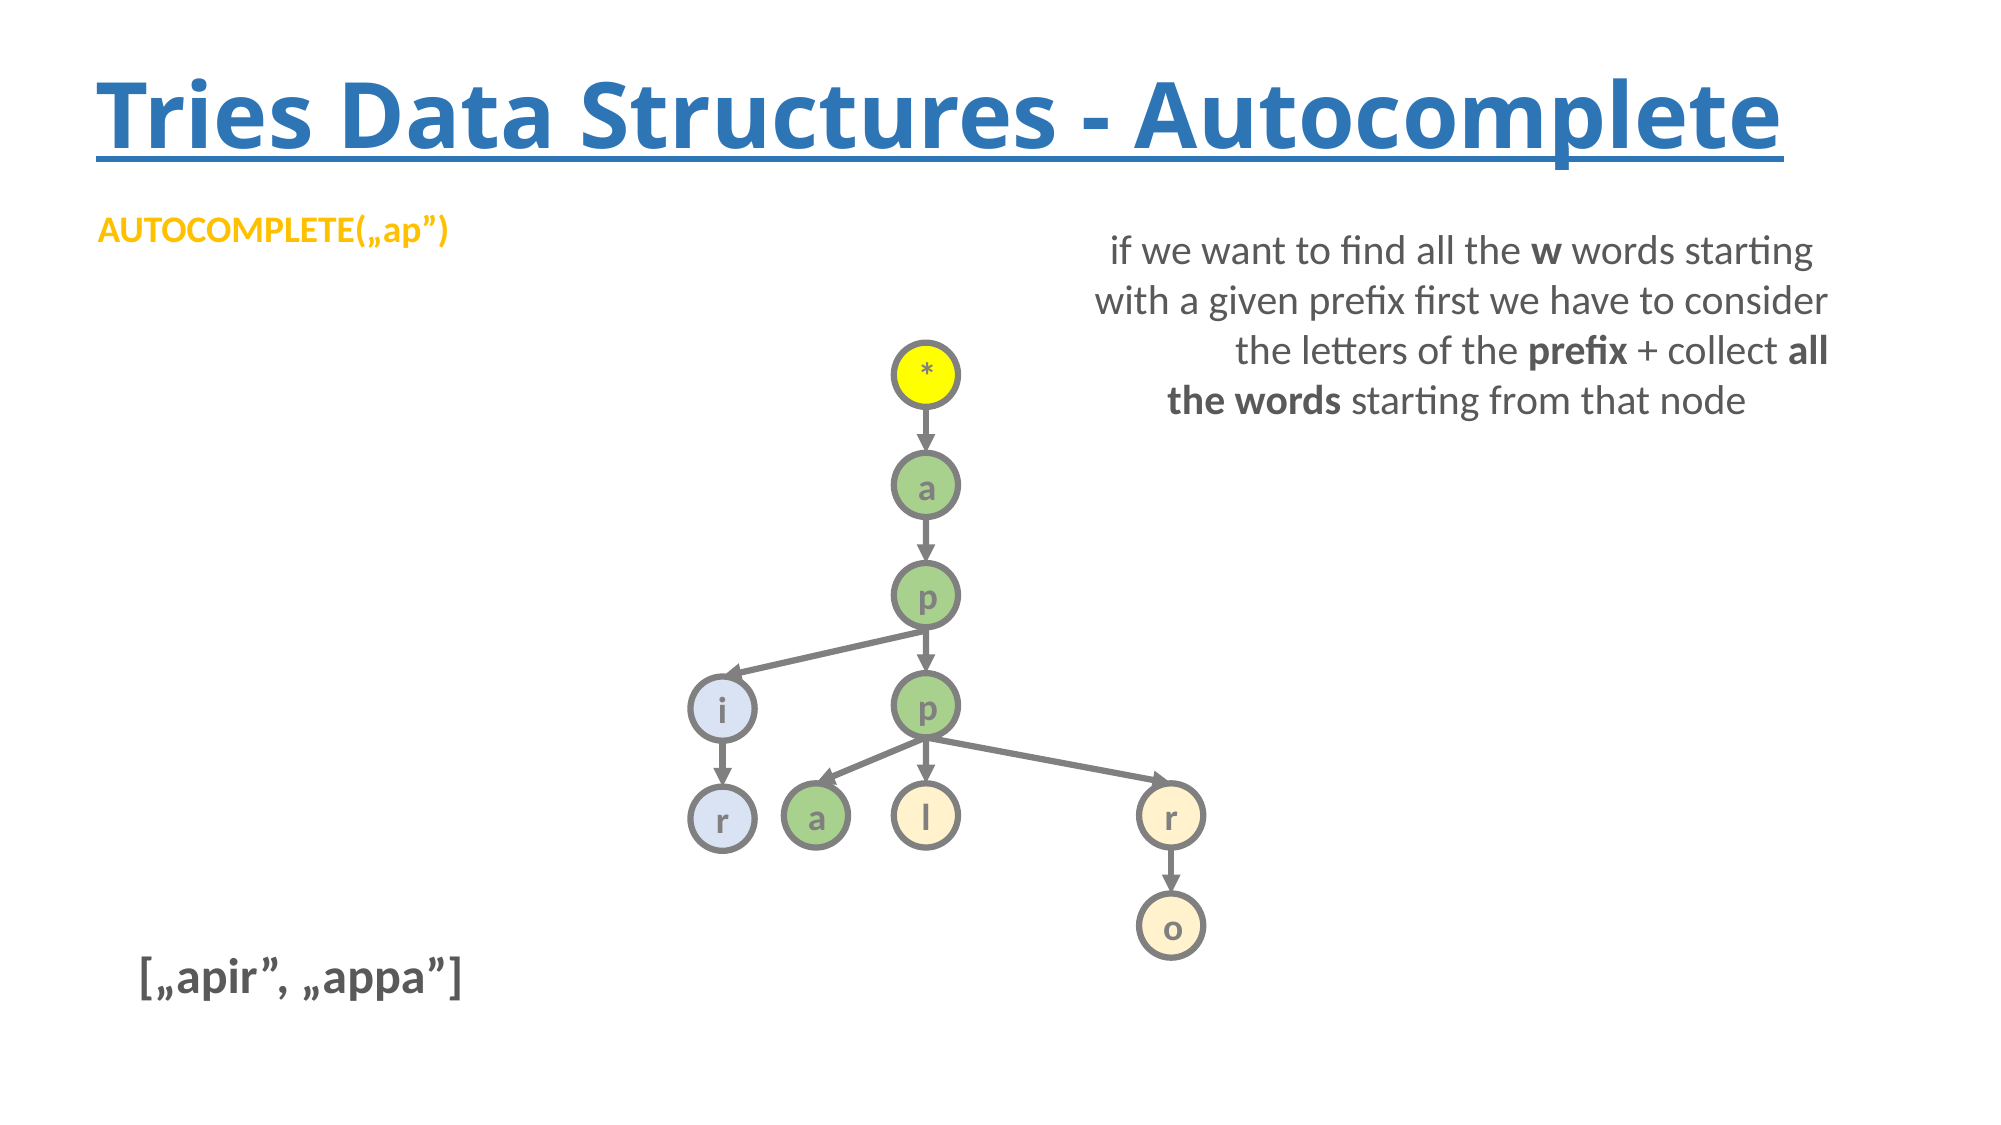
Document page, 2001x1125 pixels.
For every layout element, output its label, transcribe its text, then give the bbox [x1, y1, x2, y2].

text_box r [1138, 782, 1205, 849]
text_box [926, 737, 1172, 784]
text_box i [689, 675, 756, 742]
text_box if we want to find all the w words starting with a given prefix first we have to consider the letters of the prefix + collect all the words starting from that node [1070, 215, 1854, 531]
text_box AUTOCOMPLETE(„ap”) [82, 228, 465, 258]
text_box l [892, 784, 960, 849]
text_box r [689, 785, 756, 852]
text_box a [892, 451, 960, 518]
text_box p [892, 672, 960, 737]
text_box * [892, 341, 960, 408]
text_box o [1138, 892, 1205, 959]
text_box p [892, 562, 960, 628]
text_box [722, 630, 926, 677]
title Tries Data Structures - Autocomplete [80, 10, 1806, 228]
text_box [815, 737, 926, 784]
text_box [„apir”, „appa”] [123, 936, 479, 1012]
text_box a [782, 782, 850, 849]
